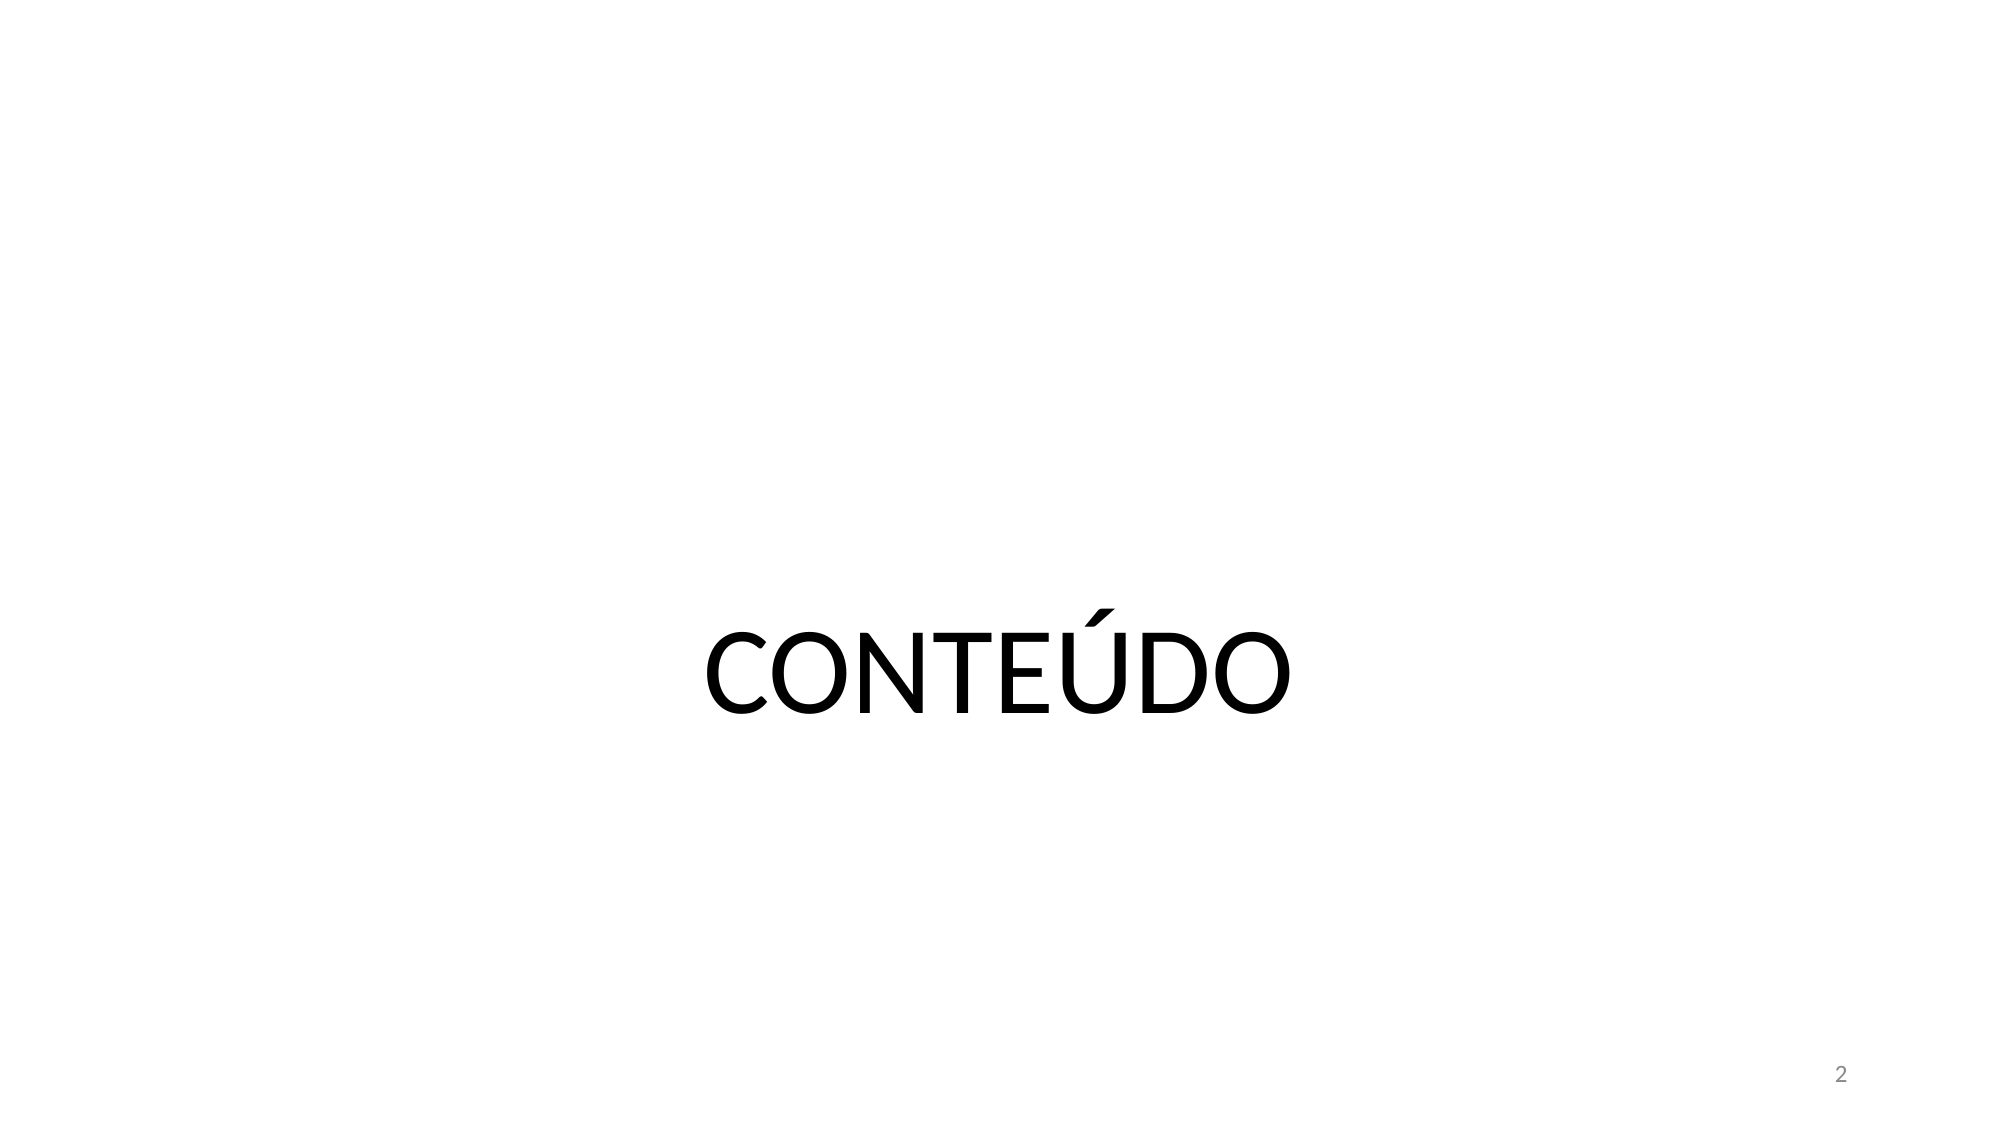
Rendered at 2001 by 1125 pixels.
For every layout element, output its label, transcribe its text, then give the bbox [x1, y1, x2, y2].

title CONTEÚDO [136, 280, 1862, 749]
slide_number 2 [1412, 1042, 1863, 1103]
